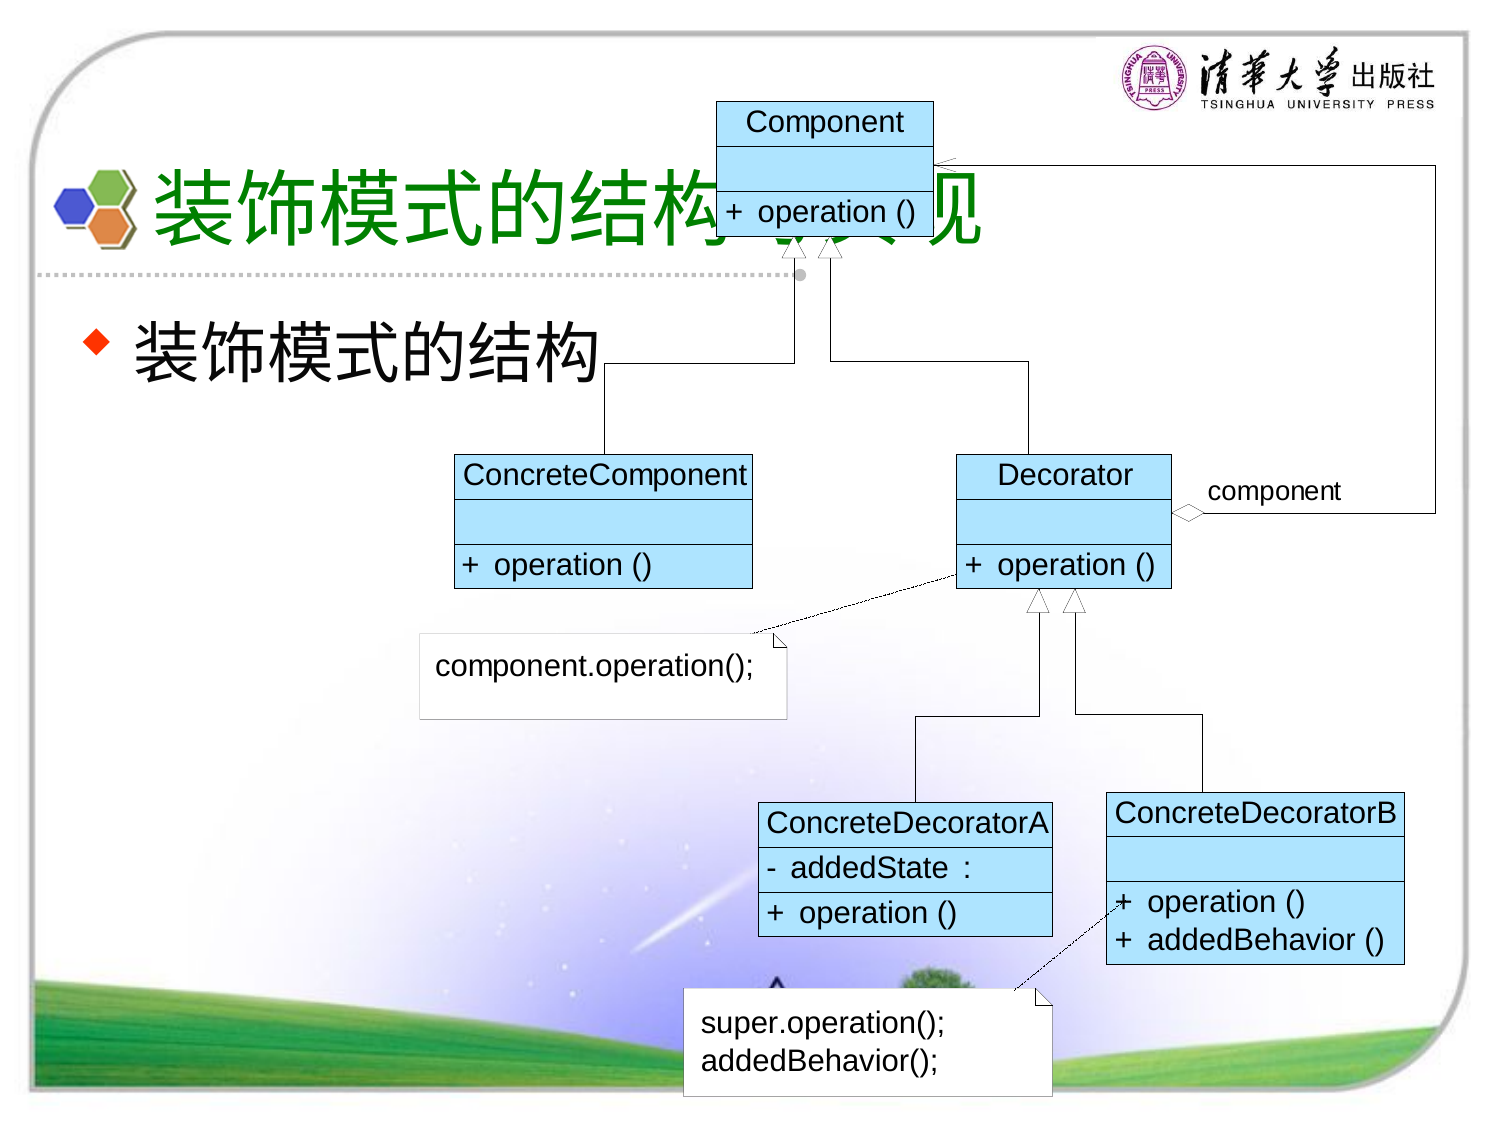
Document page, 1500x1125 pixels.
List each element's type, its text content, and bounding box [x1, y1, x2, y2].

picture [0, 75, 1500, 1125]
text_box [0, 0, 1500, 75]
title 装饰模式的结构与实现 [137, 149, 414, 263]
list 装饰模式的结构 [62, 287, 414, 963]
